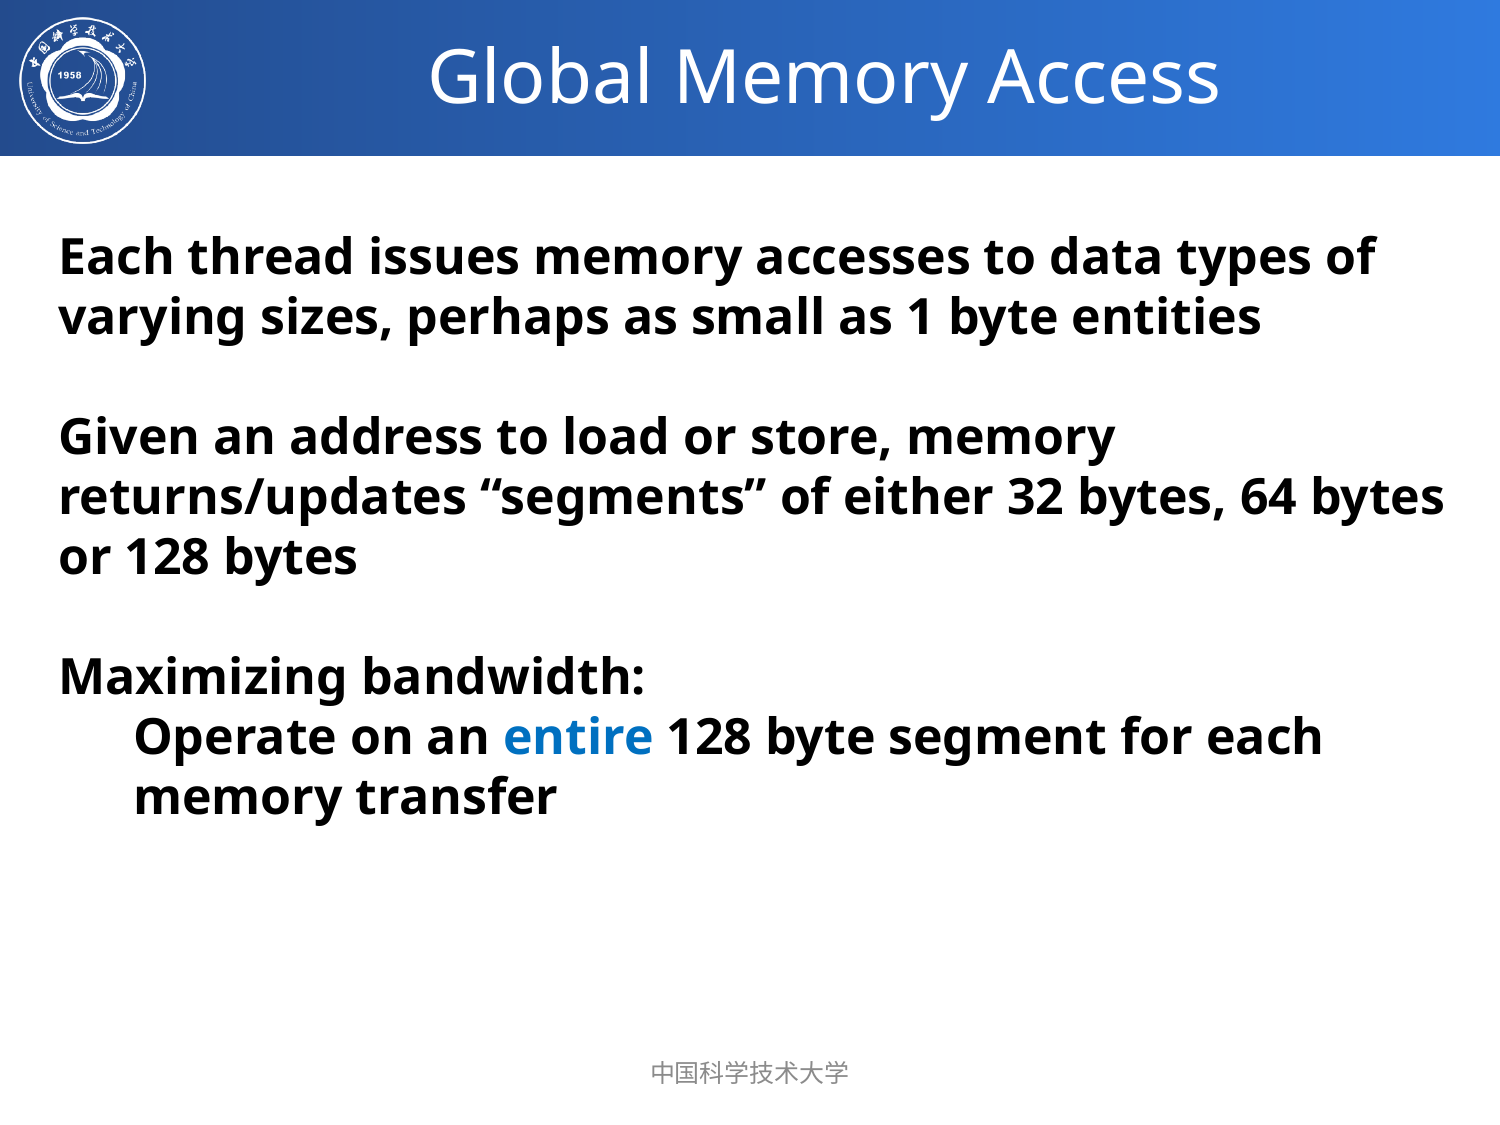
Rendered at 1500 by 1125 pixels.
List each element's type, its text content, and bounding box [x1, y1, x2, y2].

title Global Memory Access [150, 0, 1500, 148]
picture [19, 17, 146, 144]
text_box Each thread issues memory accesses to data types of varying sizes, perhaps as small as 1 byte entities Given an address to load or store, memory returns/updates “segments” of either 32 bytes, 64 bytes or 128 bytes Maximizing bandwidth: Operate on an entire 128 byte segment for each memory transfer [43, 217, 1485, 832]
footer 中国科学技术大学 [512, 1042, 988, 1103]
